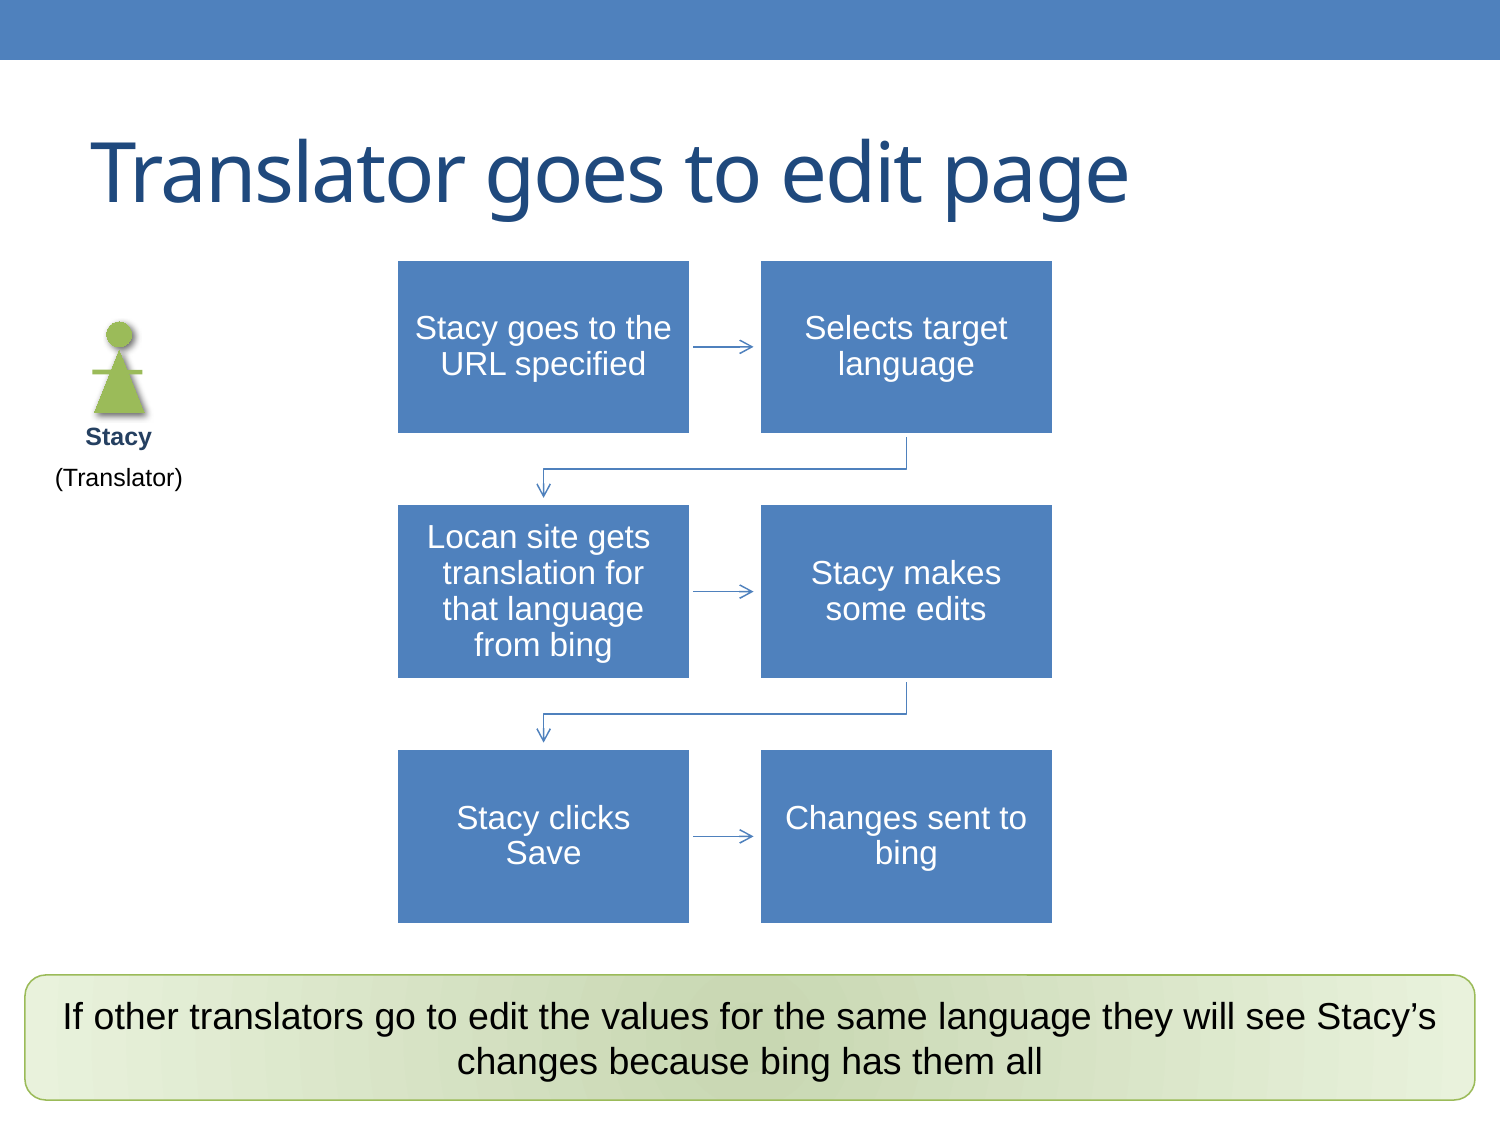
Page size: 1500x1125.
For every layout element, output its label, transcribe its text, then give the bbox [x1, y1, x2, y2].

title Translator goes to edit page [75, 87, 1425, 250]
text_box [224, 258, 1226, 926]
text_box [70, 321, 168, 459]
text_box If other translators go to edit the values for the same language they will see Stacy’s changes because bing has them all [24, 974, 1476, 1101]
text_box (Translator) [39, 454, 198, 500]
